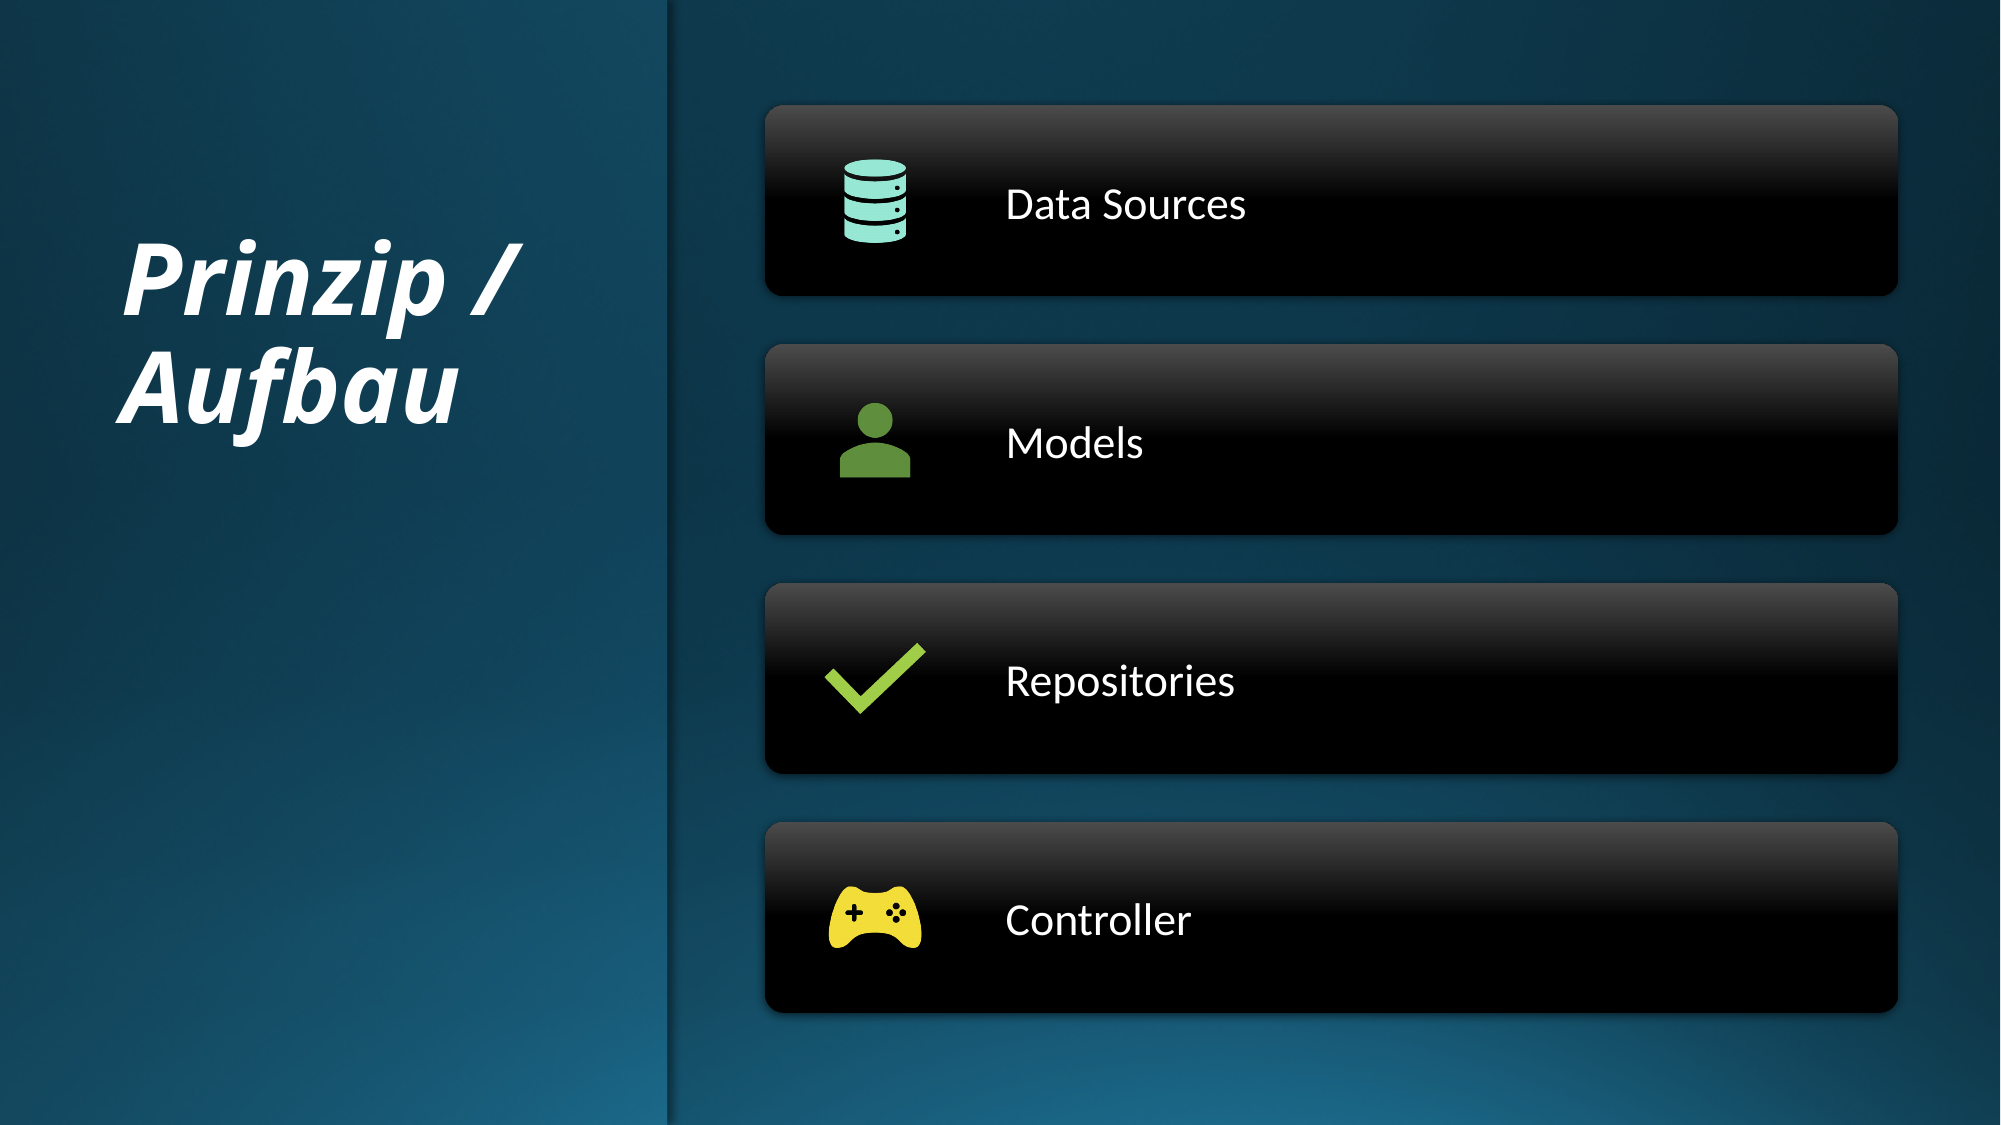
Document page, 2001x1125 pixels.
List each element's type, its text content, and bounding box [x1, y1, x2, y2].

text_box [764, 583, 1899, 775]
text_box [764, 344, 1899, 536]
text_box [0, 0, 668, 1125]
title Prinzip / Aufbau [106, 221, 588, 952]
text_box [764, 821, 1899, 1013]
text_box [764, 105, 1899, 297]
text_box [679, 0, 2000, 1125]
